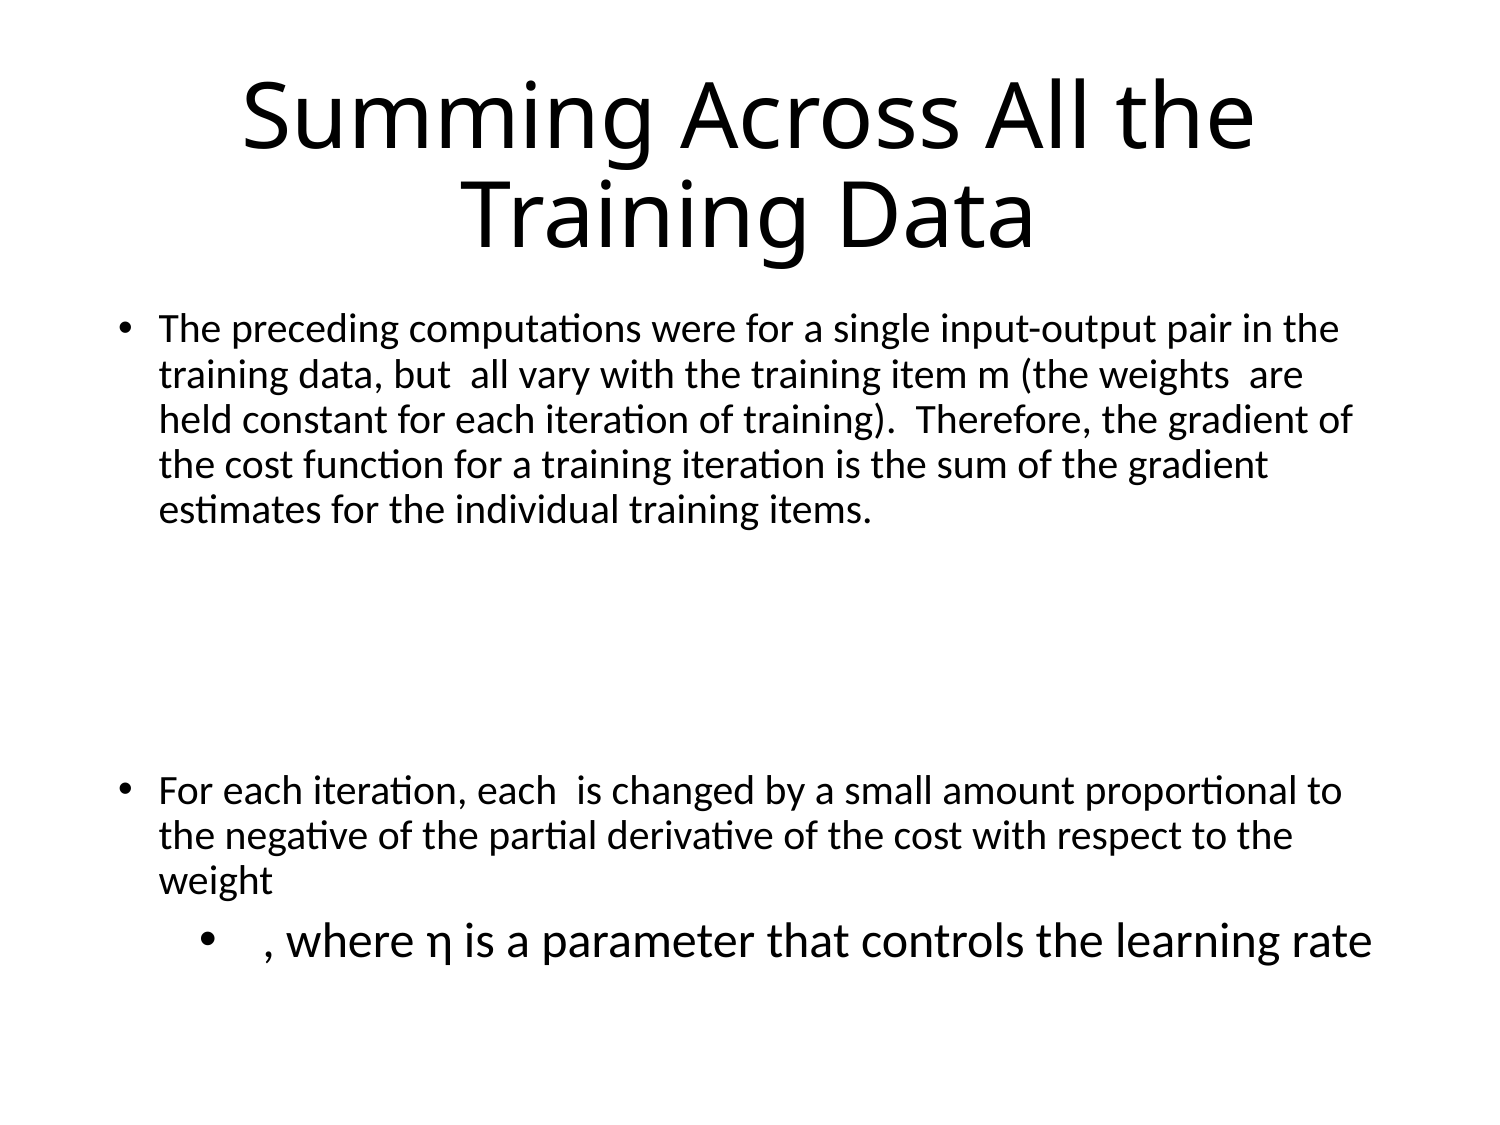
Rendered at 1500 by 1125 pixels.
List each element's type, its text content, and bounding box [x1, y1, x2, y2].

title Summing Across All the Training Data [103, 59, 1397, 278]
